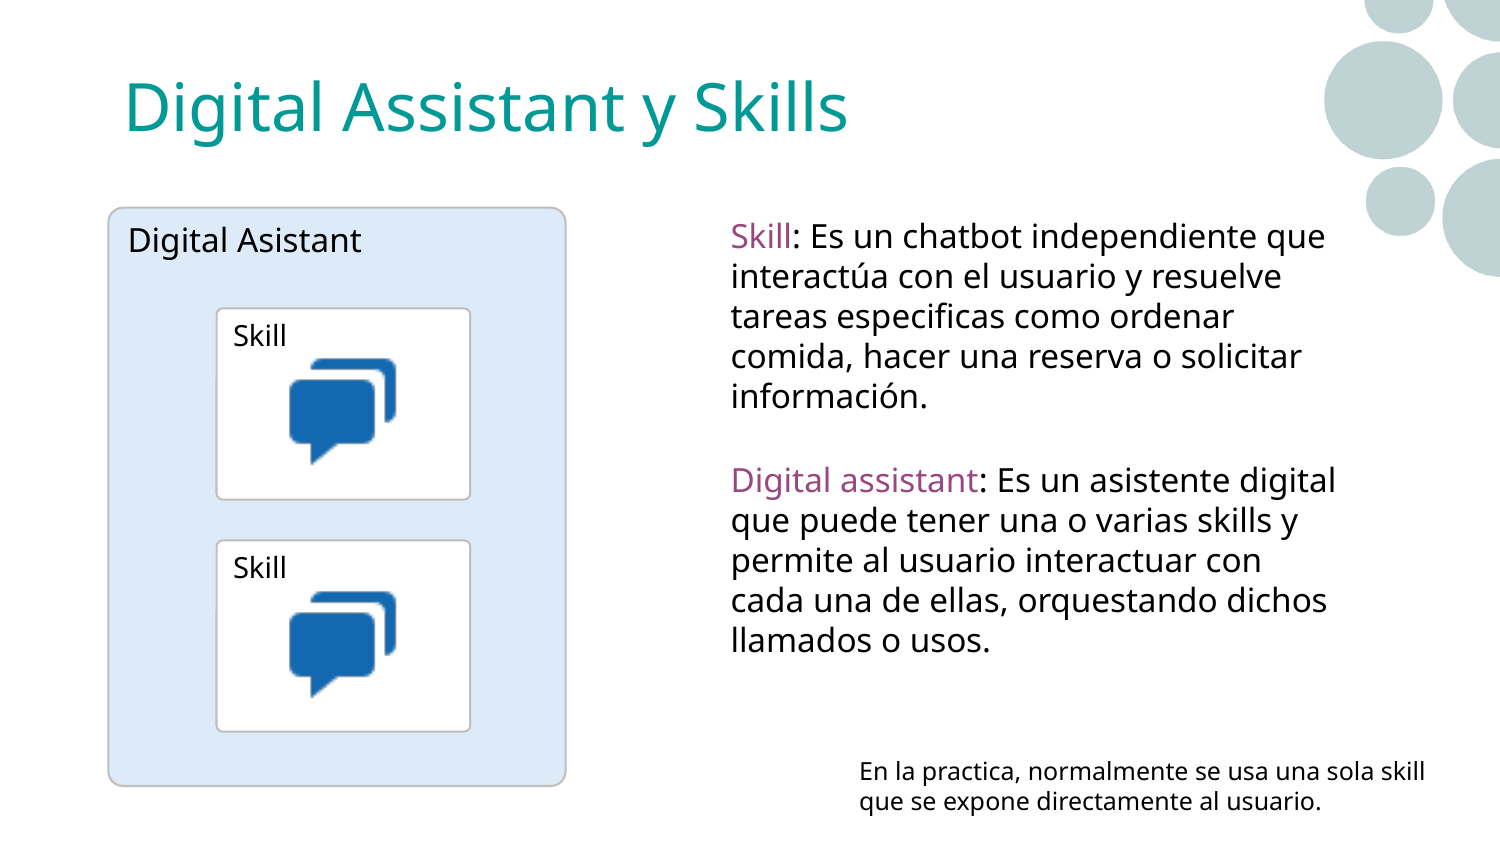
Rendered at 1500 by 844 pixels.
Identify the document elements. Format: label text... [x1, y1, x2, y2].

text_box Digital Asistant [107, 206, 567, 788]
text_box En la practica, normalmente se usa una sola skill que se expone directamente al usuario. [844, 748, 1486, 823]
text_box Skill: Es un chatbot independiente que interactúa con el usuario y resuelve tareas especificas como ordenar comida, hacer una reserva o solicitar información. [715, 207, 1358, 423]
text_box Skill [215, 539, 472, 733]
picture [3, 0, 1500, 844]
text_box Skill [215, 307, 472, 501]
text_box Digital Assistant y Skills [108, 57, 1323, 153]
text_box Digital assistant: Es un asistente digital que puede tener una o varias skills y permite al usuario interactuar con cada una de ellas, orquestando dichos llamados o usos. [715, 452, 1358, 667]
